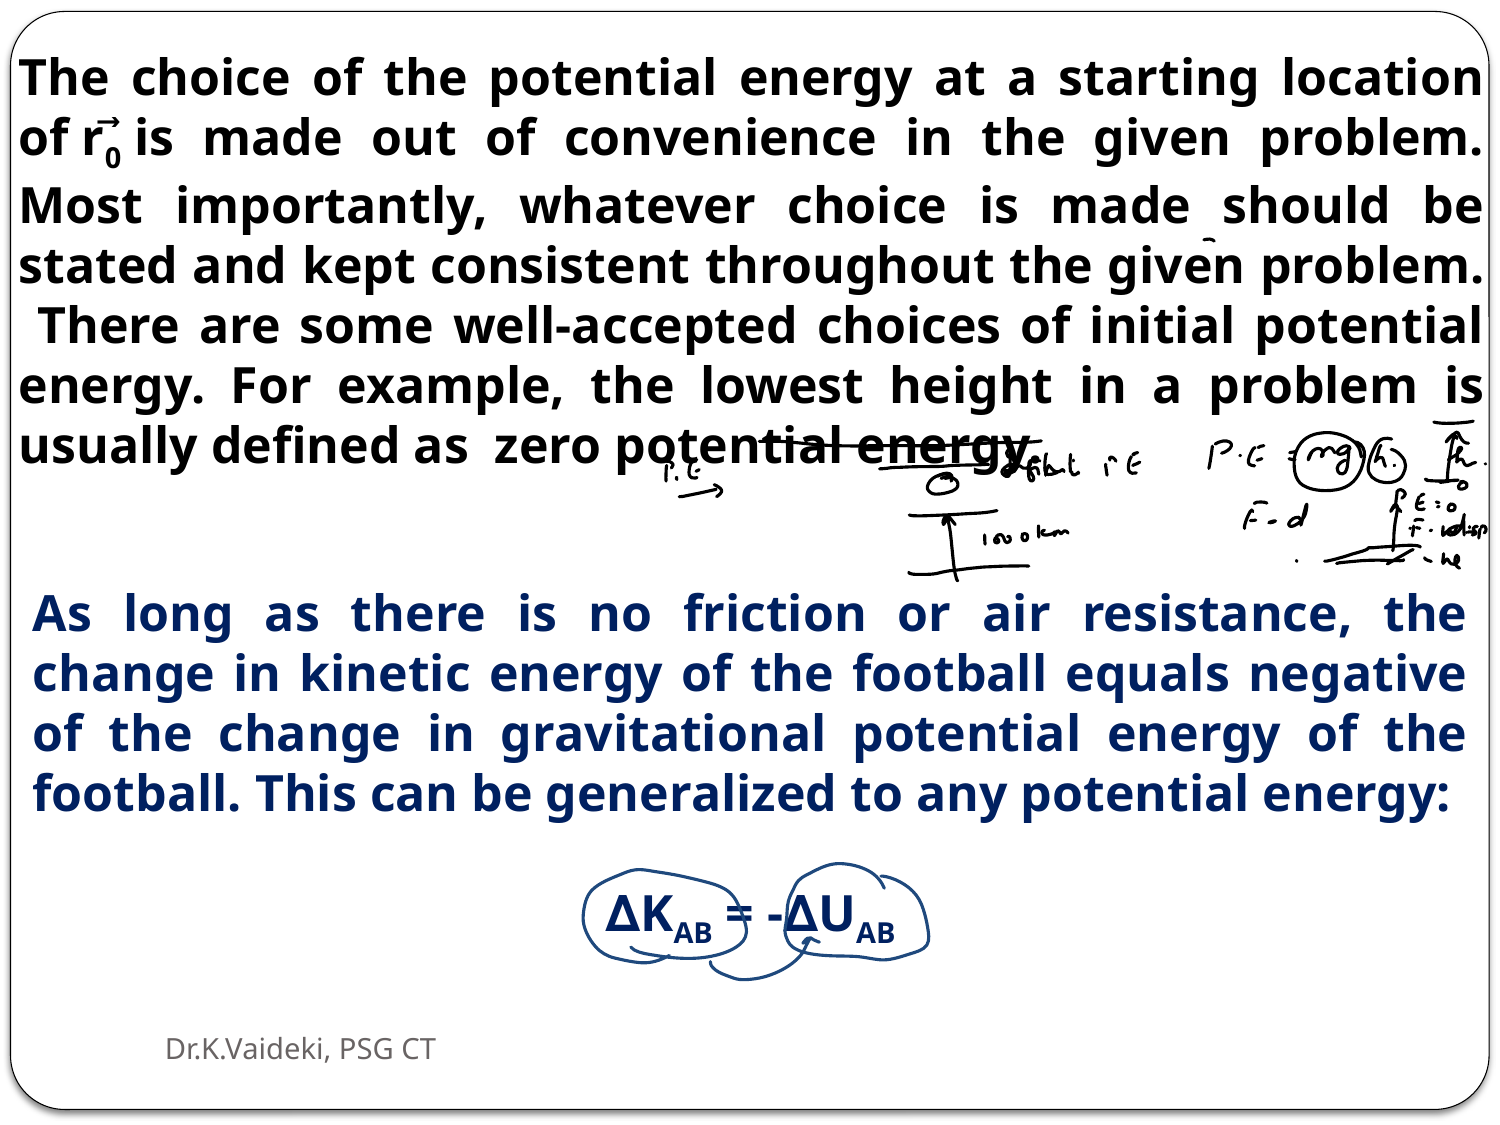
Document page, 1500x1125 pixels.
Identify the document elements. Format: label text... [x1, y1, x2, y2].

text_box The choice of the potential energy at a starting location of r0⃗ is made out of convenience in the given problem. Most importantly, whatever choice is made should be stated and kept consistent throughout the given problem. There are some well-accepted choices of initial potential energy. For example, the lowest height in a problem is usually defined as zero potential energy. [3, 38, 1500, 482]
text_box As long as there is no friction or air resistance, the change in kinetic energy of the football equals negative of the change in gravitational potential energy of the football. This can be generalized to any potential energy: ∆KAB = -∆UAB [18, 574, 1483, 958]
footer Dr.K.Vaideki, PSG CT [150, 1012, 800, 1088]
